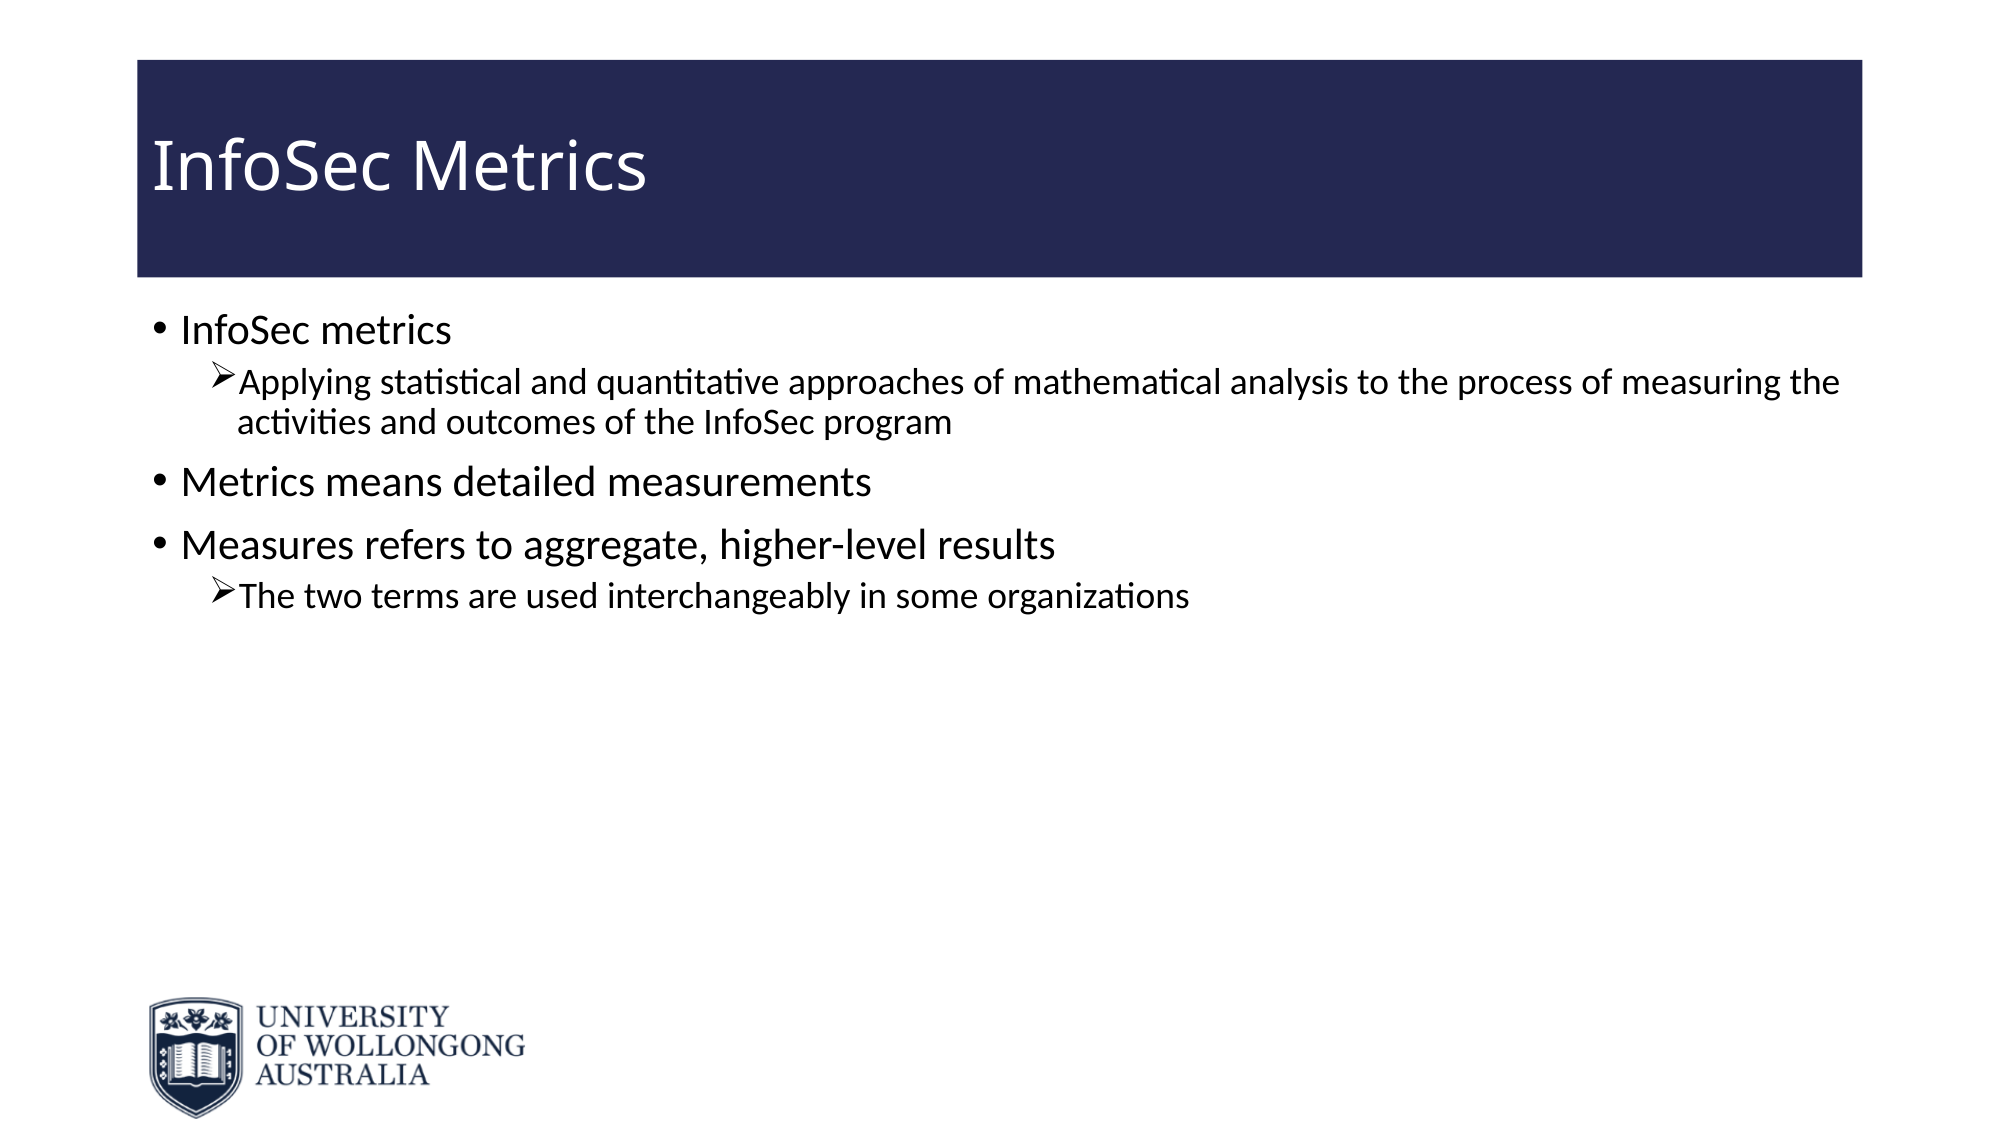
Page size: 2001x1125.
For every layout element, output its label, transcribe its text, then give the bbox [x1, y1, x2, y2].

title InfoSec Metrics [137, 59, 1863, 278]
picture [137, 1014, 548, 1125]
list InfoSec metrics Applying statistical and quantitative approaches of mathematical analysis to the process of measuring the activities and outcomes of the InfoSec program Metrics means detailed measurements Measures refers to aggregate, higher-level results The two terms are used interchangeably in some organizations [137, 299, 1863, 1014]
